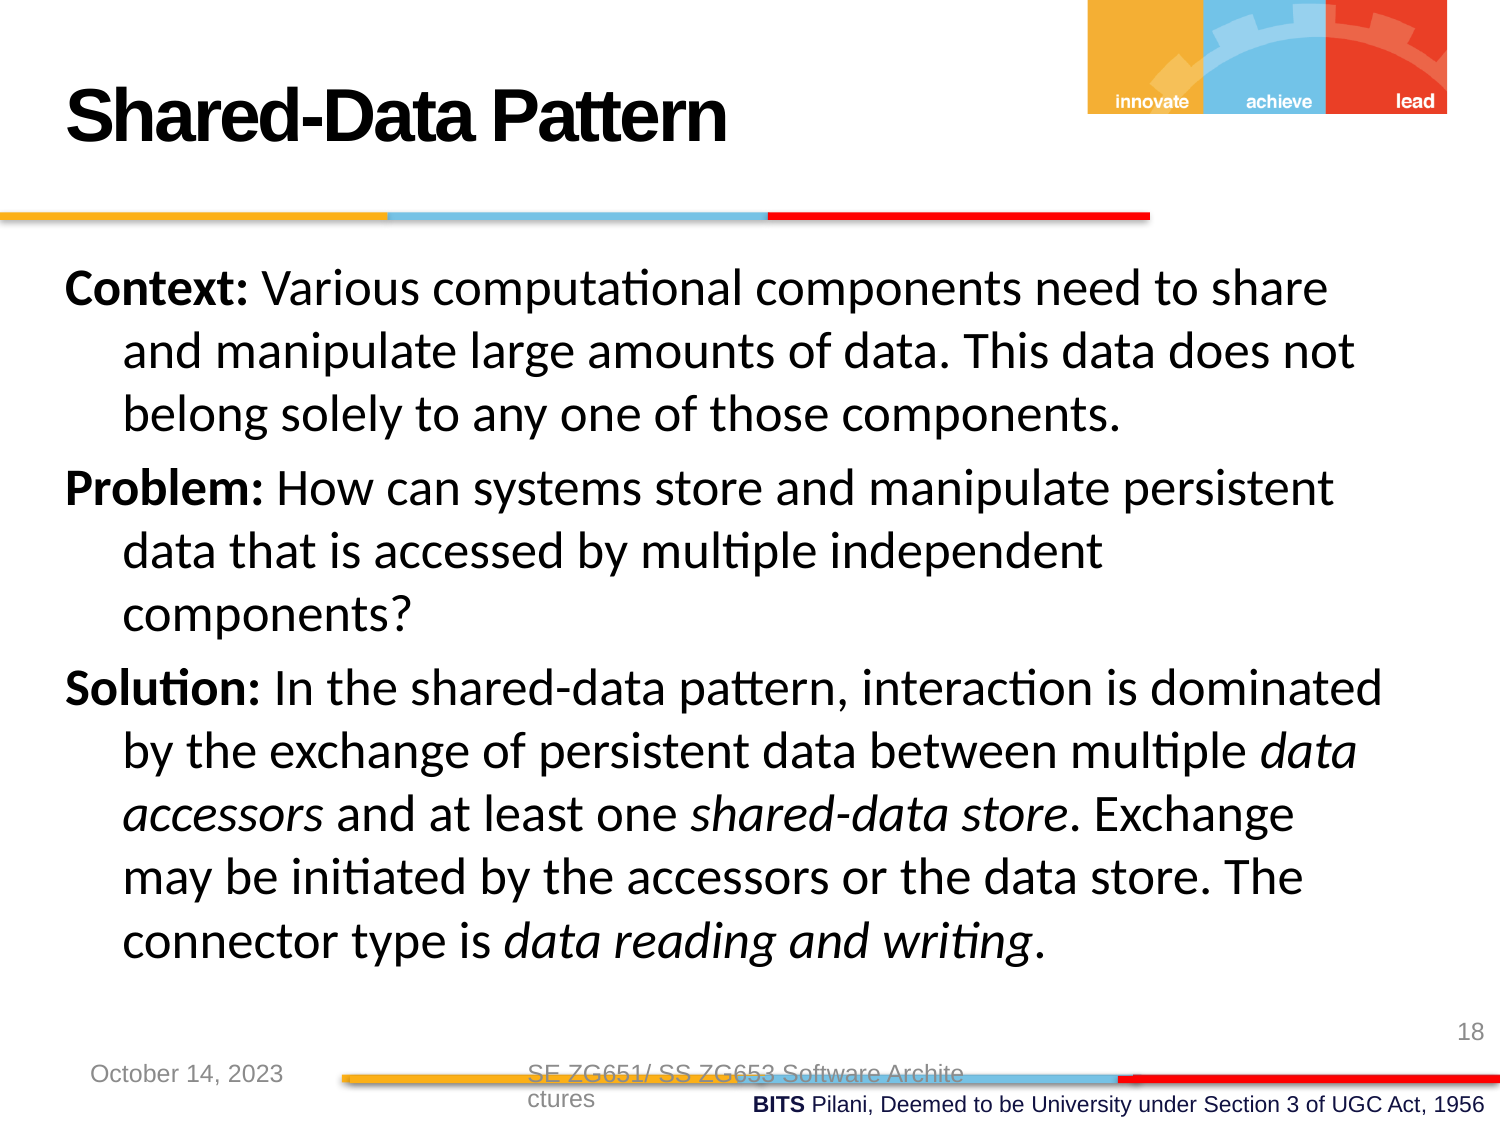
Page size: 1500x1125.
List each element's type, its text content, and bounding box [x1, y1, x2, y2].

list Shared-Data Pattern [50, 24, 1088, 213]
footer SE ZG651/ SS ZG653 Software Architectures [512, 1042, 988, 1103]
list Context: Various computational components need to share and manipulate large amounts of data. This data does not belong solely to any one of those components. Problem: How can systems store and manipulate persistent data that is accessed by multiple independent components? Solution: In the shared-data pattern, interaction is dominated by the exchange of persistent data between multiple data accessors and at least one shared-data store. Exchange may be initiated by the accessors or the data store. The connector type is data reading and writing. [50, 245, 1400, 988]
slide_number 18 [1149, 1000, 1500, 1061]
picture [1087, 0, 1448, 114]
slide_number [75, 1042, 425, 1103]
